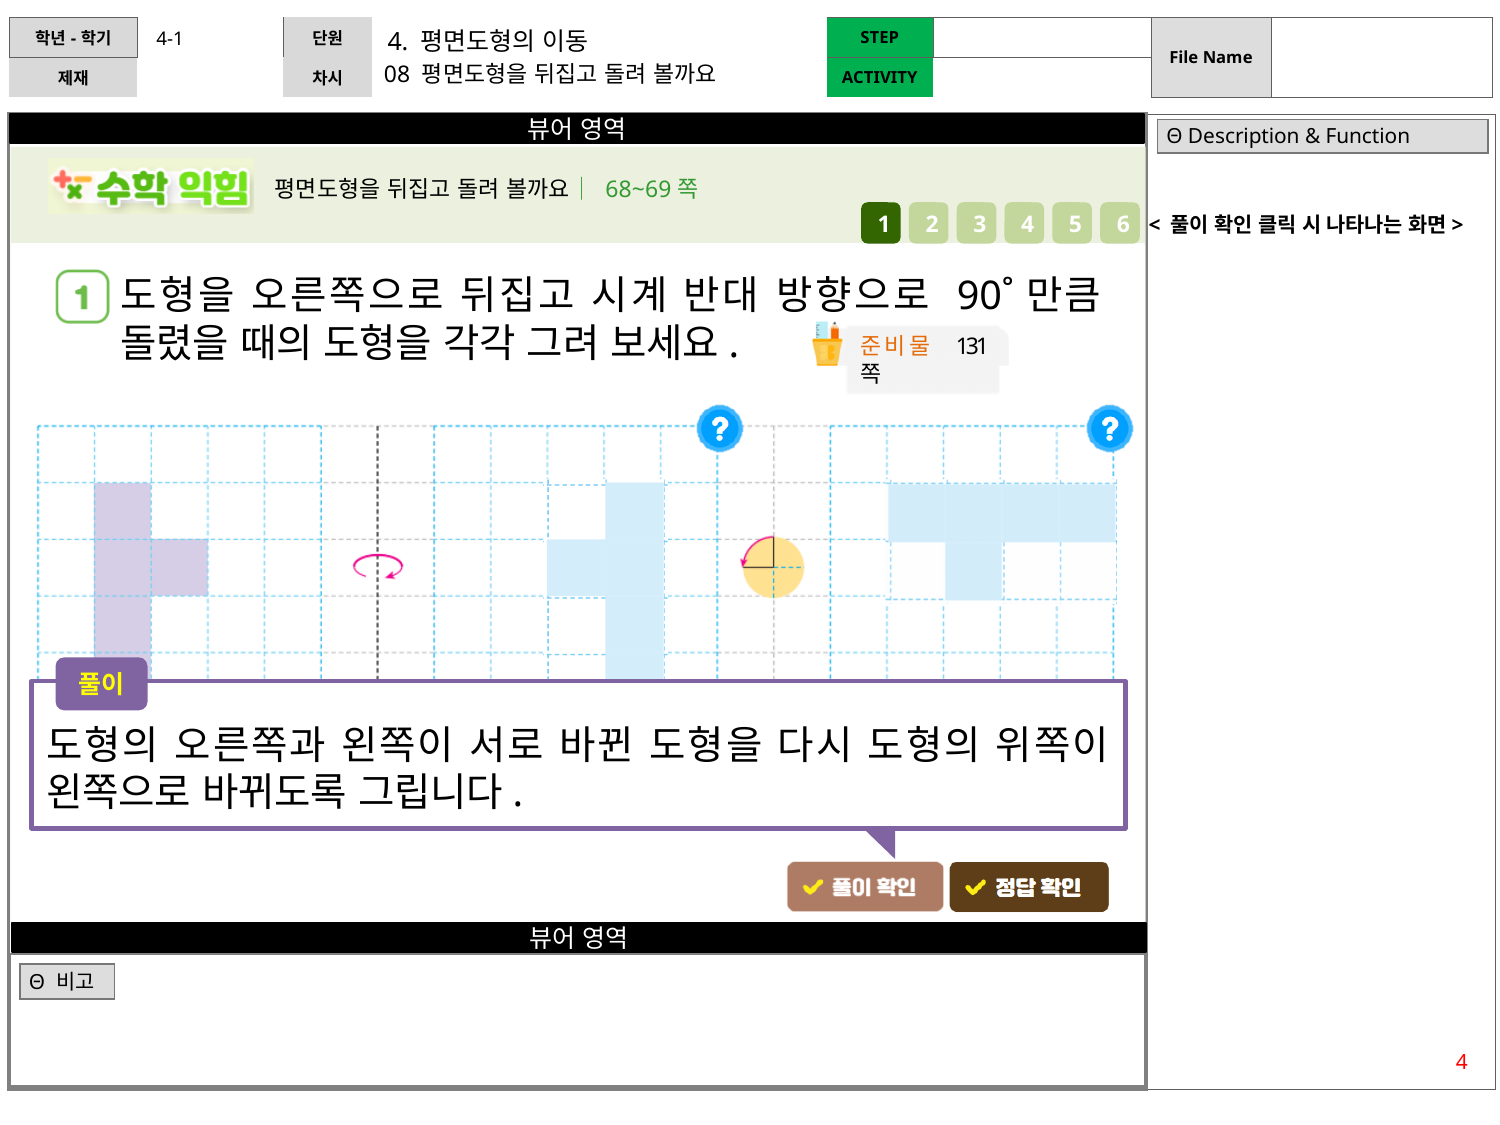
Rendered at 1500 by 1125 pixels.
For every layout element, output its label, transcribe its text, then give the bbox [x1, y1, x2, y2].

text_box 평면도형을 뒤집고 돌려 볼까요│ 68~69쪽 [259, 166, 808, 209]
text_box 1 [858, 200, 903, 246]
text_box 4. 평면도형의 이동 [372, 18, 828, 43]
table_header Θ Description & Function [1158, 120, 1487, 152]
text_box 도형을 오른쪽으로 뒤집고 시계 반대 방향으로 90˚만큼 돌렸을 때의 도형을 각각 그려 보세요. [105, 263, 1117, 373]
text_box < 풀이 확인 클릭 시 나타나는 화면> [1133, 173, 1500, 307]
picture [48, 158, 254, 214]
text_box 2 [906, 200, 951, 246]
text_box 6 [1098, 200, 1133, 246]
text_box 08 평면도형을 뒤집고 돌려 볼까요 [369, 52, 828, 95]
picture [52, 267, 111, 327]
text_box 5 [1050, 200, 1095, 246]
picture [784, 860, 944, 913]
text_box 4 [1002, 200, 1047, 246]
text_box 3 [954, 200, 999, 246]
picture [30, 399, 1140, 719]
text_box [31, 657, 1126, 860]
picture [948, 860, 1111, 913]
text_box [808, 317, 1011, 369]
text_box 4-1 [141, 18, 284, 55]
